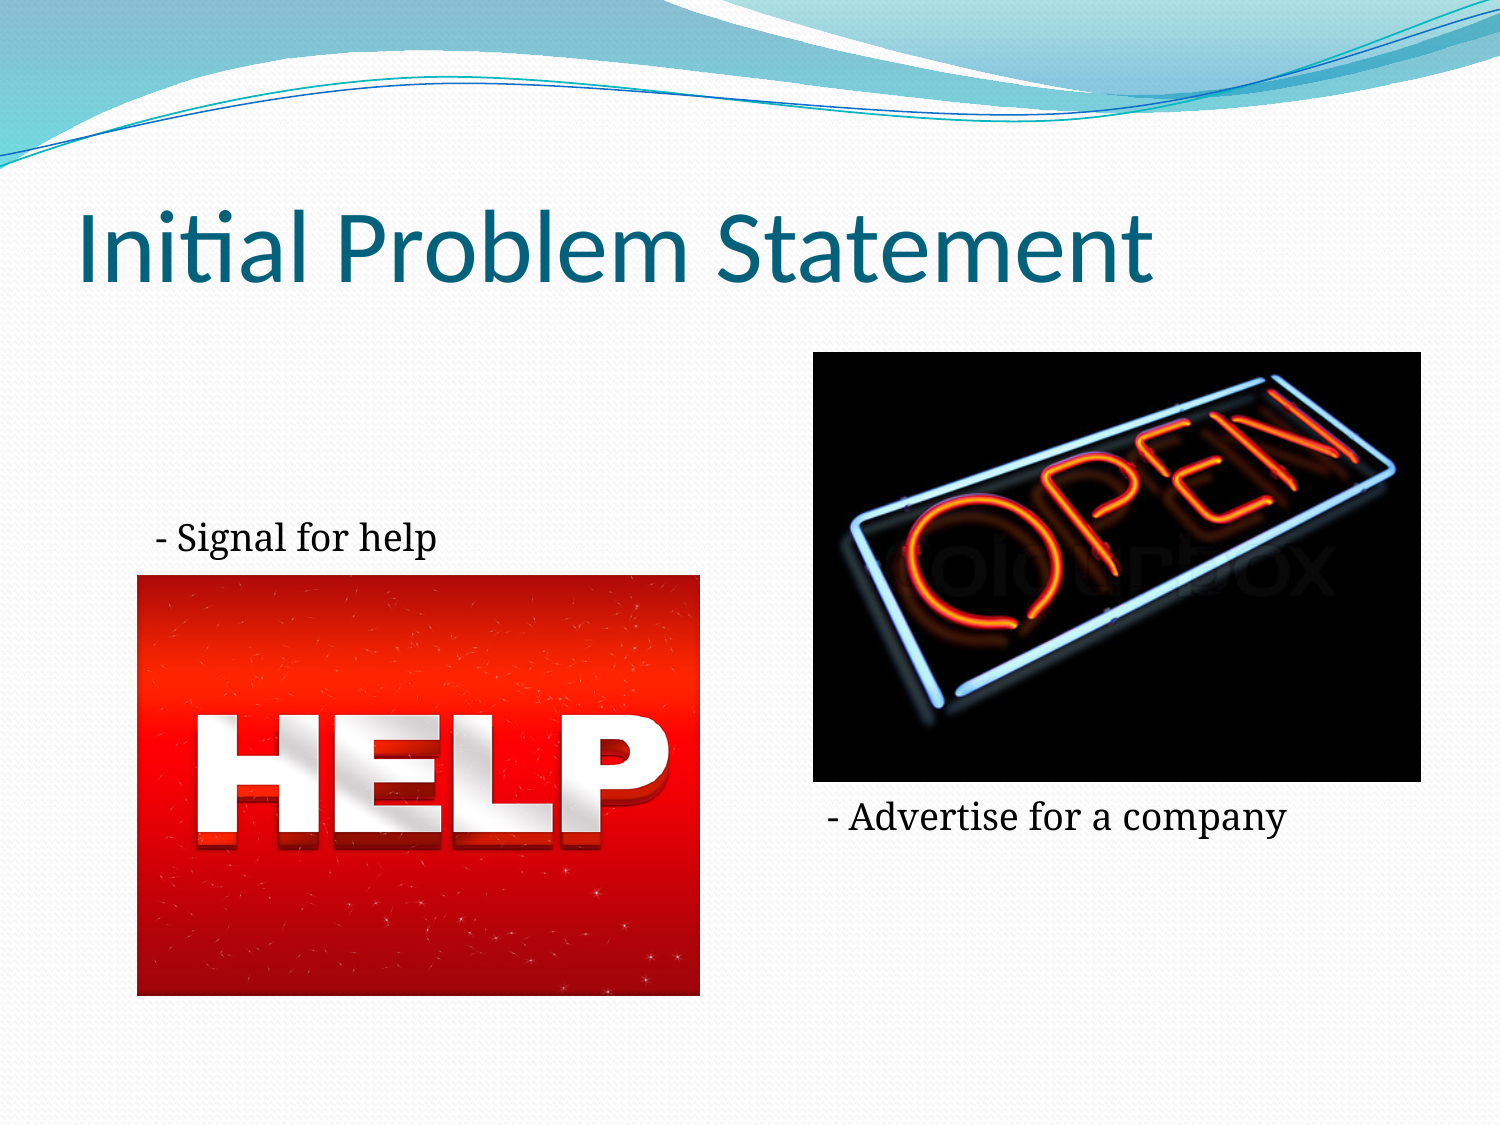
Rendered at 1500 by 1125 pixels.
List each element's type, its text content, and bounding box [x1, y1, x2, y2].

text_box - Signal for help [140, 506, 666, 567]
text_box - Advertise for a company [812, 793, 1375, 846]
picture [137, 575, 701, 996]
title Initial Problem Statement [75, 115, 1438, 303]
picture [813, 352, 1421, 783]
